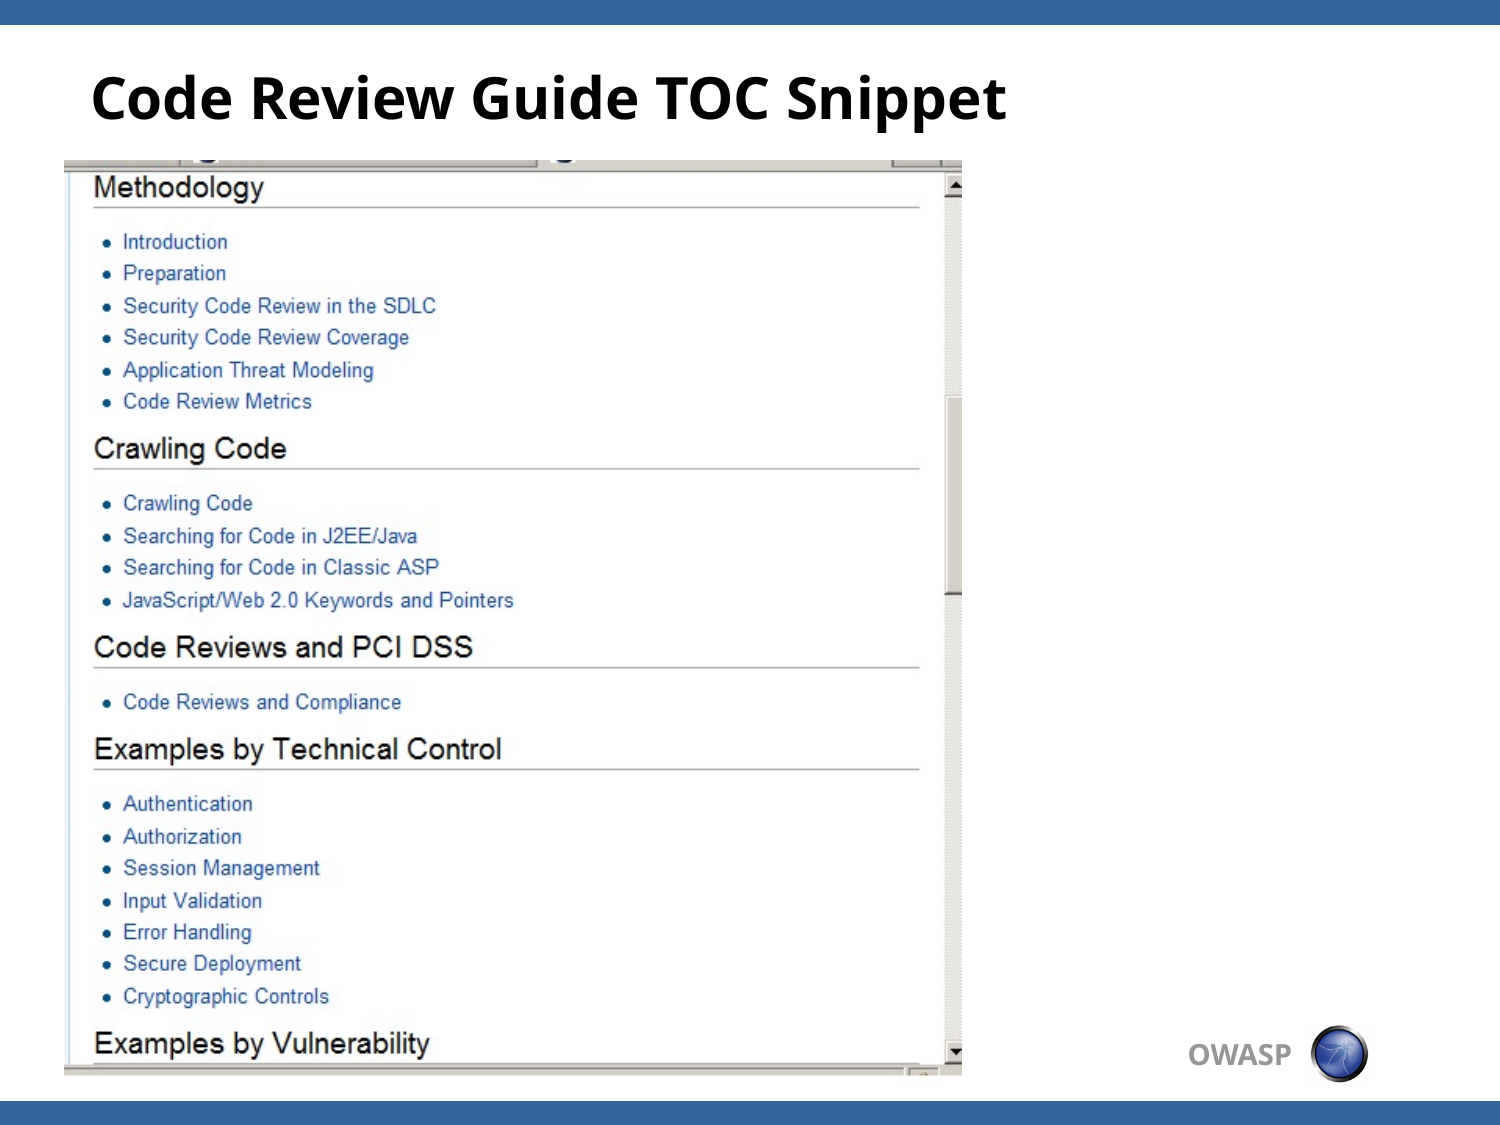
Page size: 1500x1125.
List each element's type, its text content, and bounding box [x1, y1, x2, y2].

picture [1307, 1024, 1370, 1083]
picture [64, 160, 962, 1082]
title Code Review Guide TOC Snippet [74, 30, 1500, 162]
